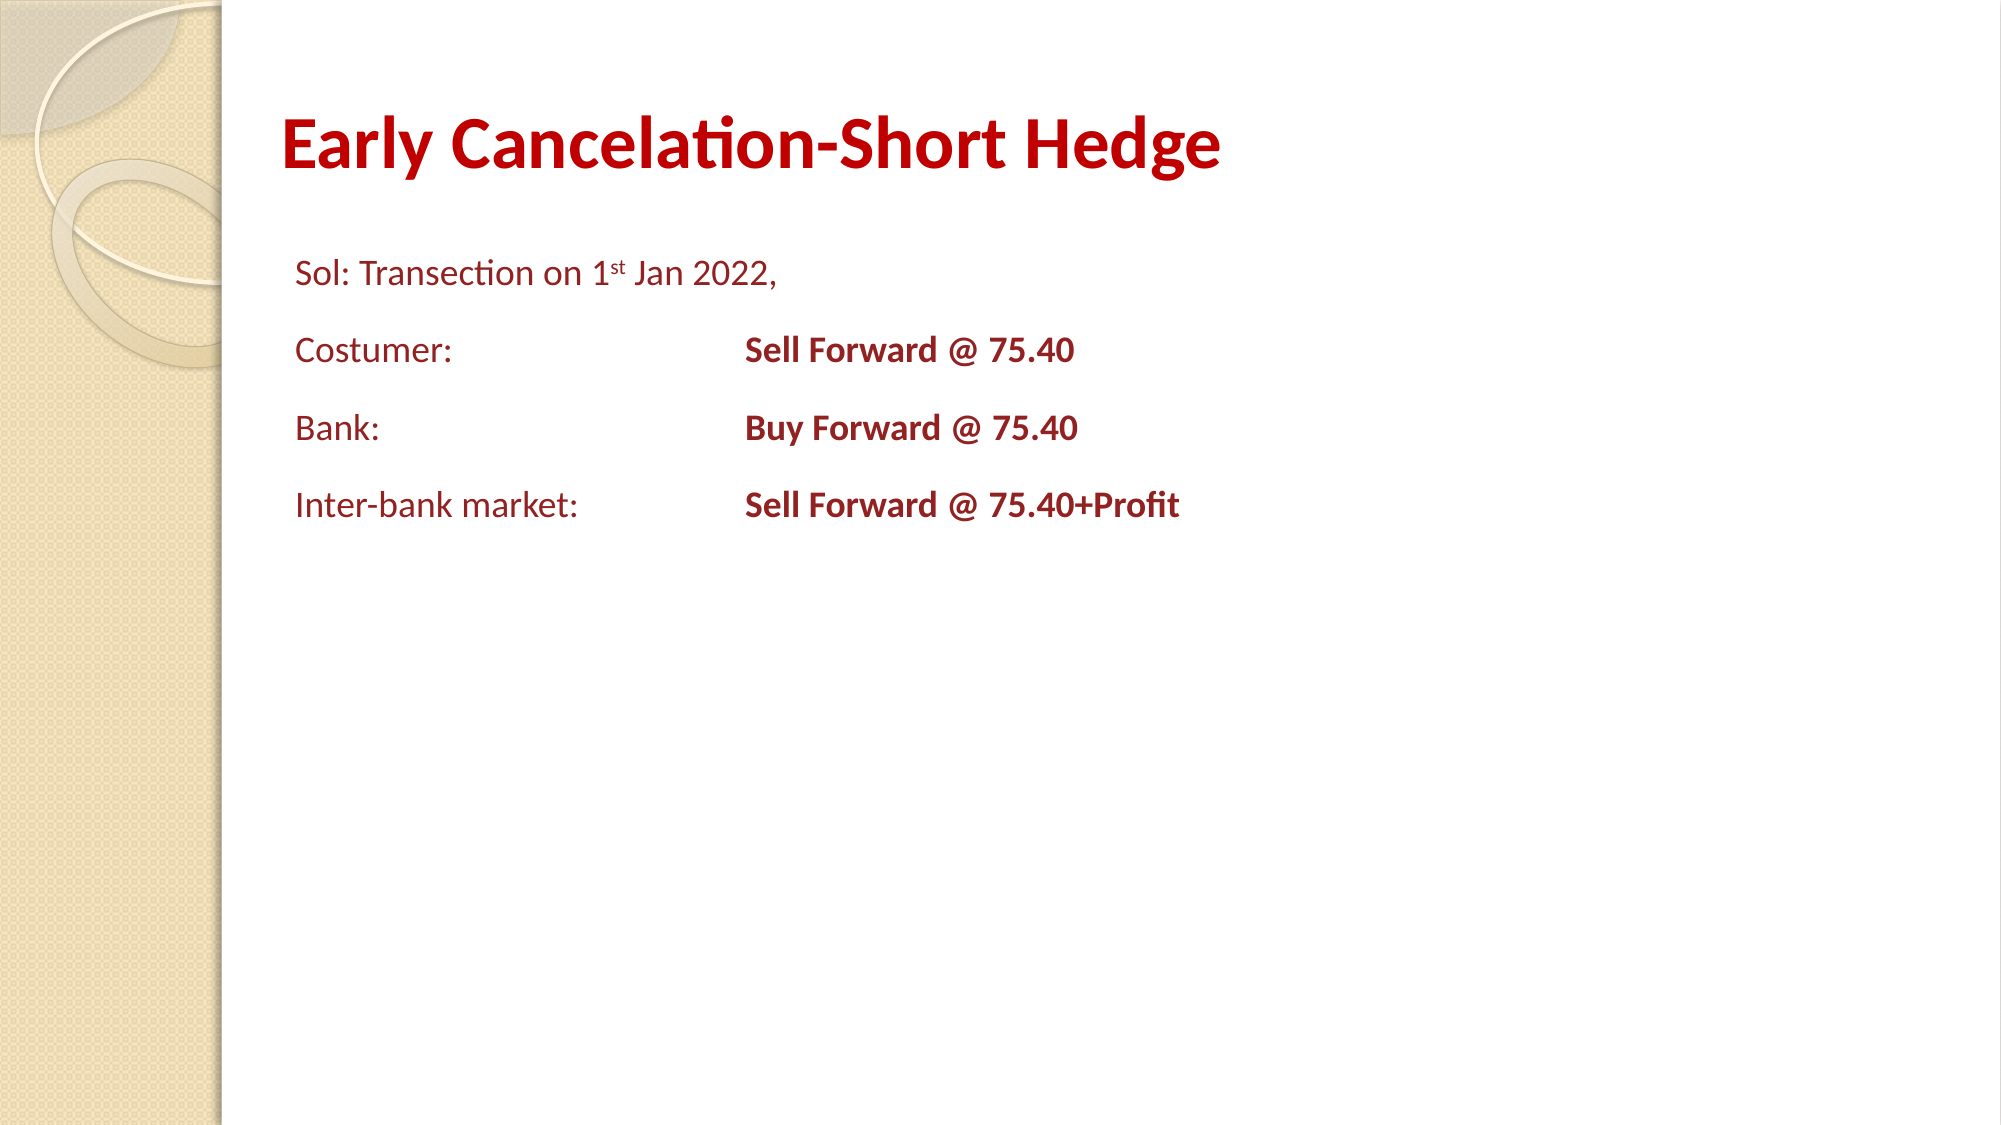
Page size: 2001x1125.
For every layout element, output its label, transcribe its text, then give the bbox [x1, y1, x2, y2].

list Sol: Transection on 1st Jan 2022, Costumer: Sell Forward @ 75.40 Bank: Buy Forward @ 75.40 Inter-bank market: Sell Forward @ 75.40+Profit [266, 237, 1967, 1101]
title Early Cancelation-Short Hedge [266, 45, 1967, 233]
